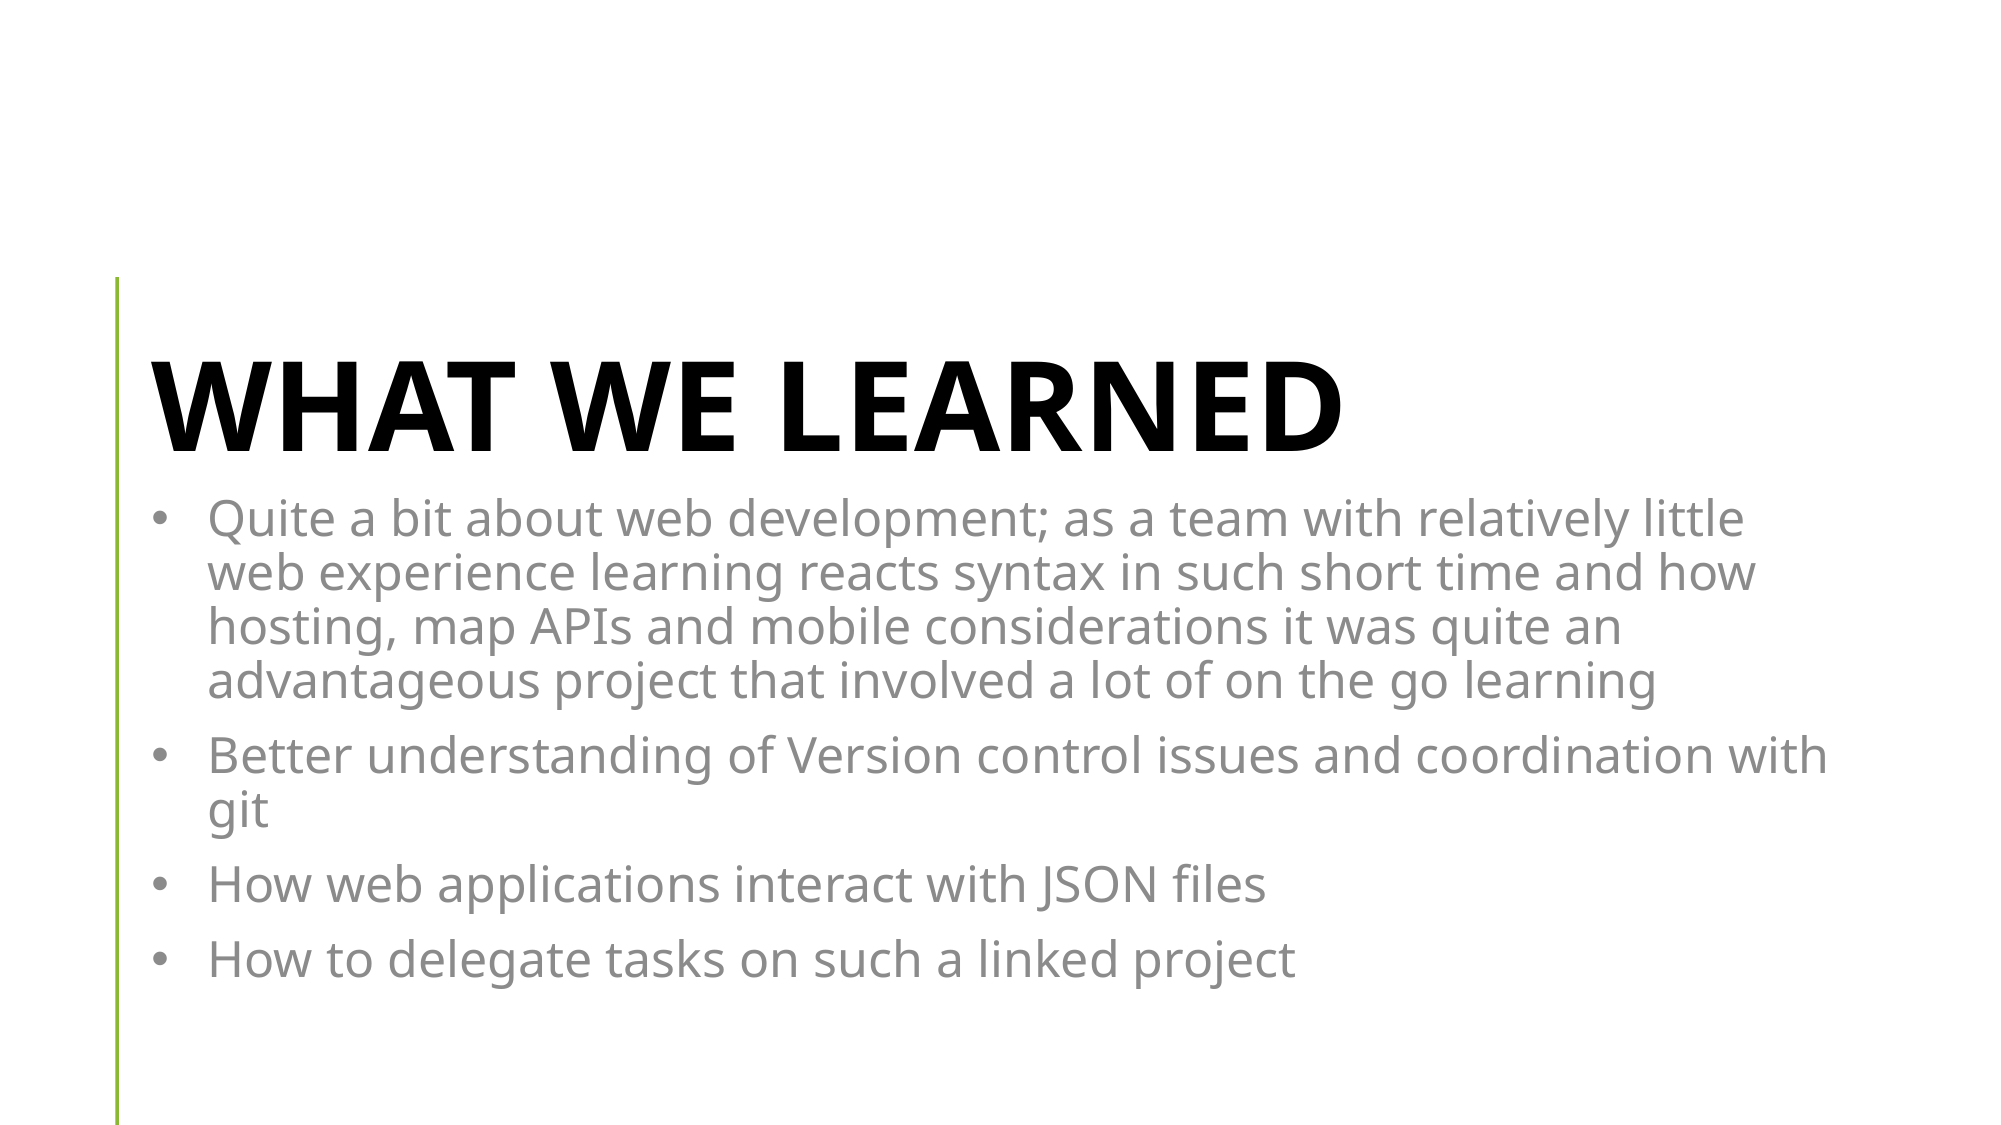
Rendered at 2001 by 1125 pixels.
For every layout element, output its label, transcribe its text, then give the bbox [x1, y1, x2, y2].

list Quite a bit about web development; as a team with relatively little web experience learning reacts syntax in such short time and how hosting, map APIs and mobile considerations it was quite an advantageous project that involved a lot of on the go learning Better understanding of Version control issues and coordination with git How web applications interact with JSON files How to delegate tasks on such a linked project [136, 485, 1862, 999]
title What we learned [136, 280, 1862, 485]
